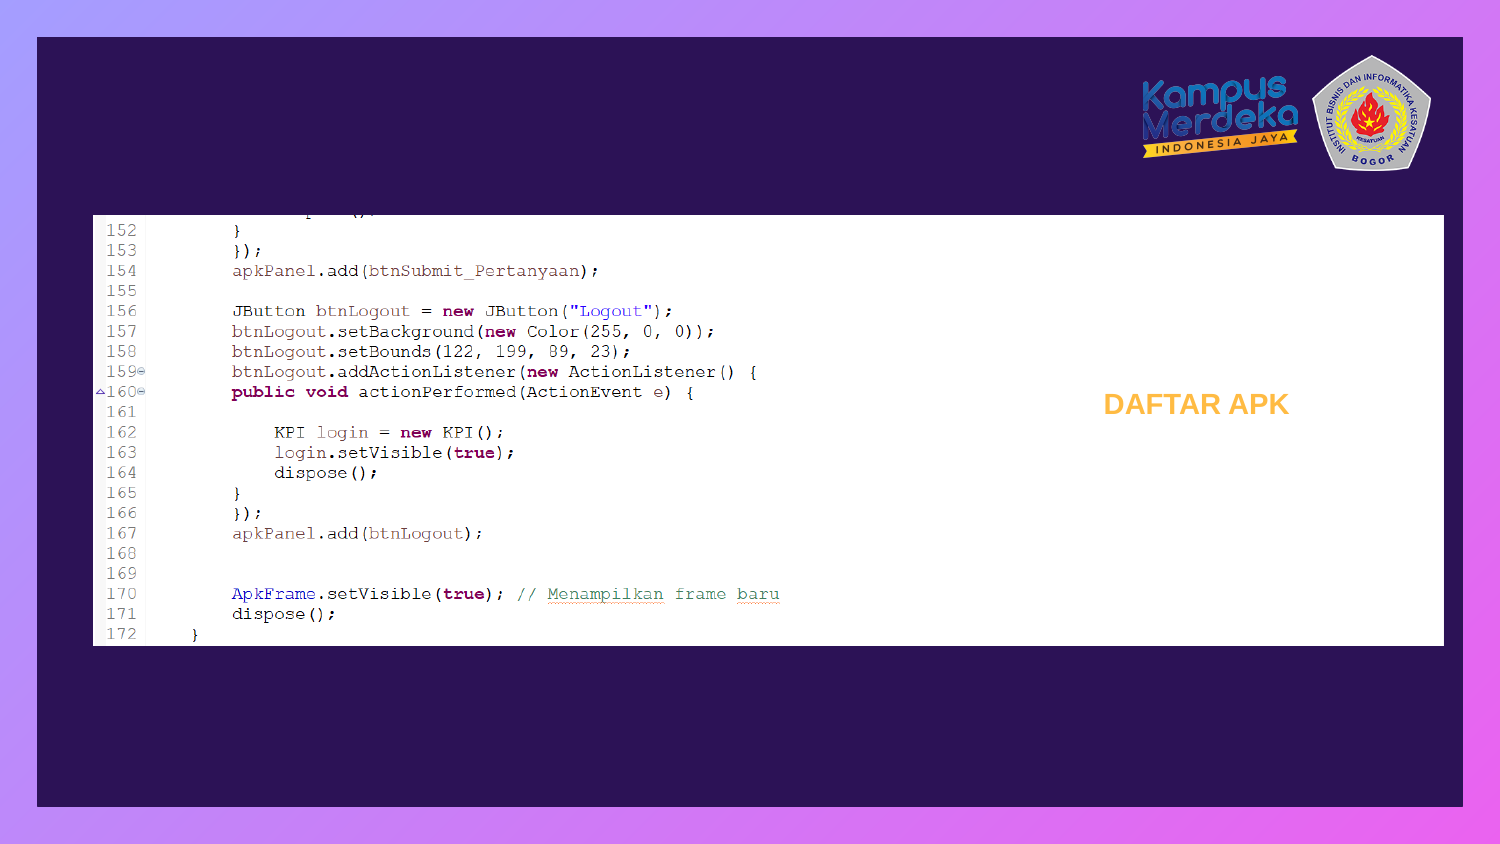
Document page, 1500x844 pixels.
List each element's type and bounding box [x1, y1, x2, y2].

picture [1312, 55, 1431, 171]
picture [1143, 76, 1298, 158]
picture [93, 215, 1444, 647]
